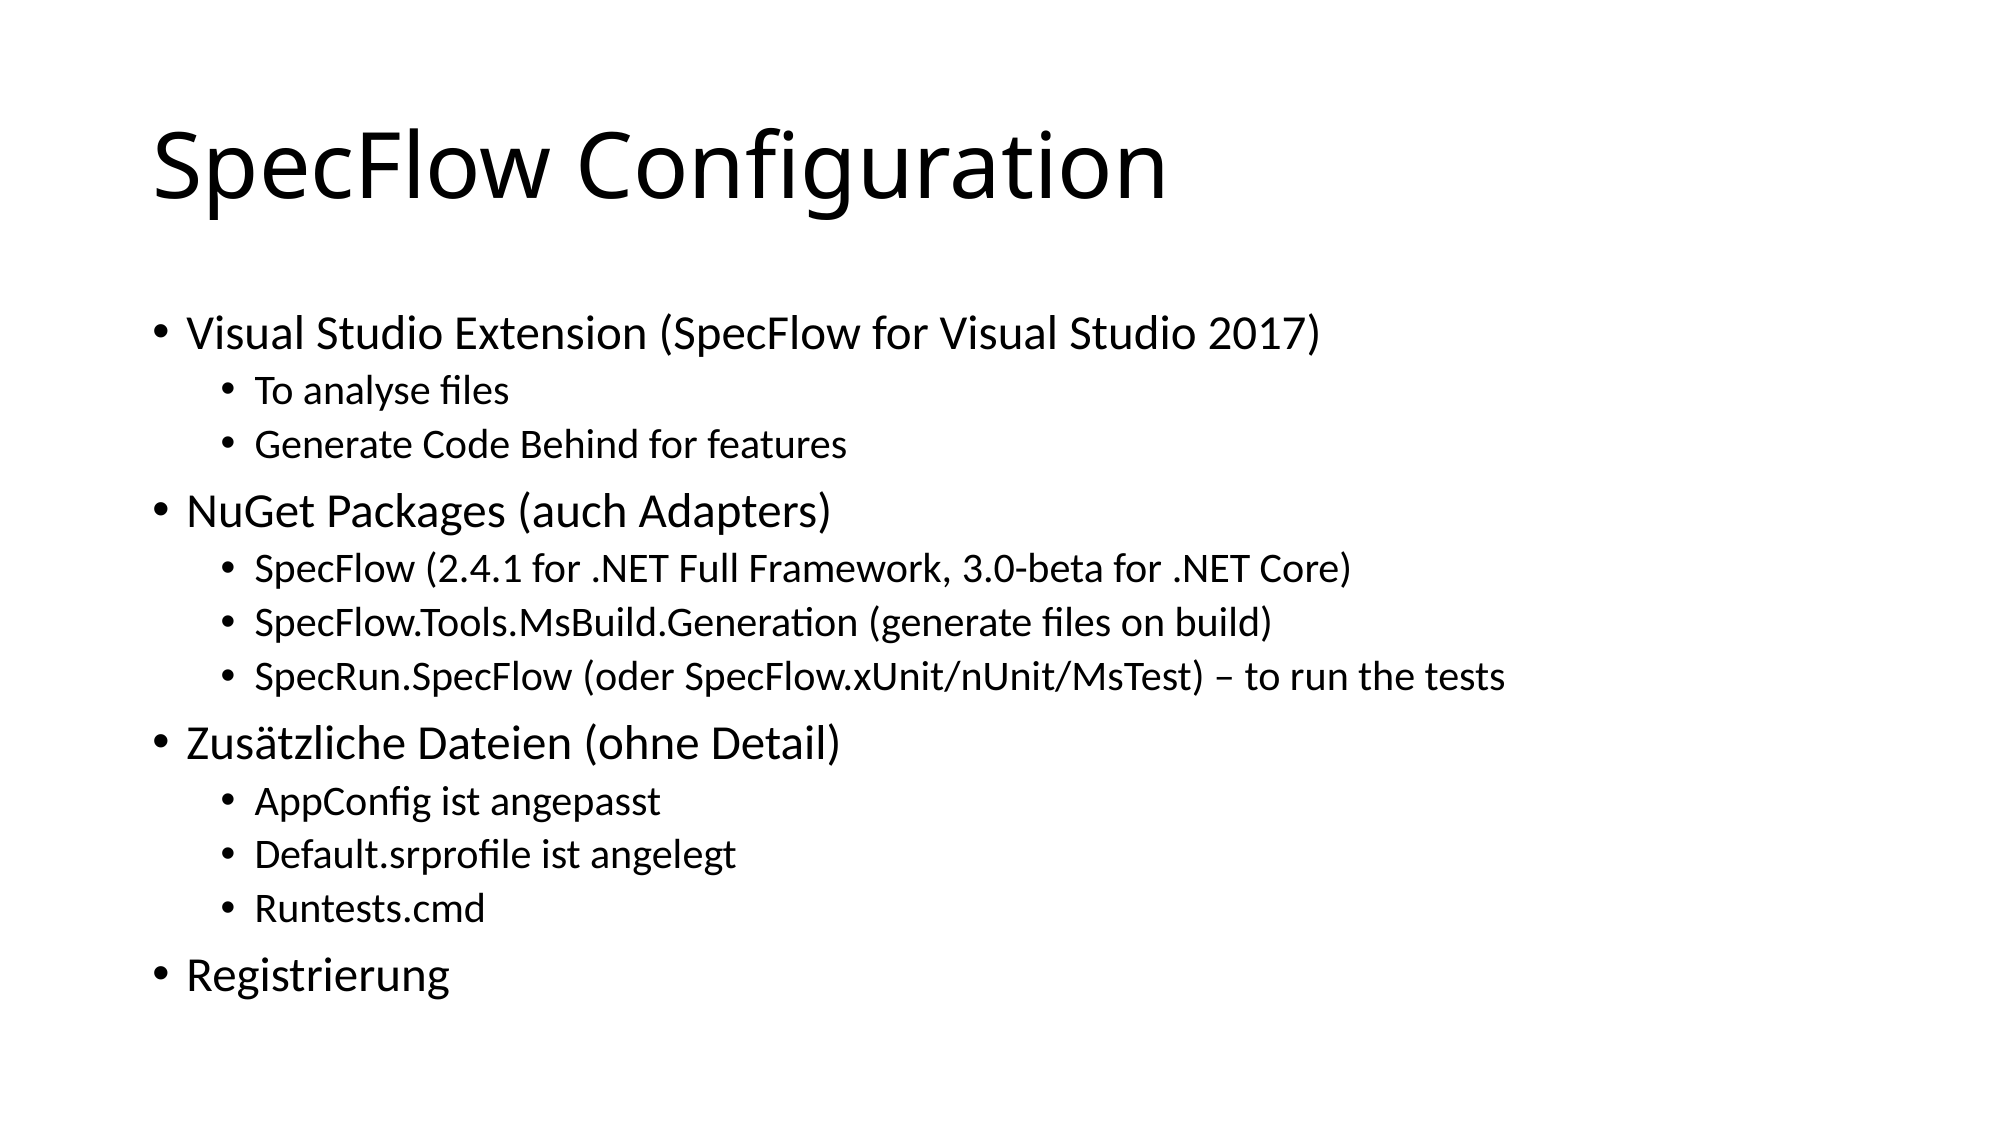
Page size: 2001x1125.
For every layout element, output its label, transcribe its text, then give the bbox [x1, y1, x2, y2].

title SpecFlow Configuration [137, 59, 1863, 278]
list Visual Studio Extension (SpecFlow for Visual Studio 2017) To analyse files Generate Code Behind for features NuGet Packages (auch Adapters) SpecFlow (2.4.1 for .NET Full Framework, 3.0-beta for .NET Core) SpecFlow.Tools.MsBuild.Generation (generate files on build) SpecRun.SpecFlow (oder SpecFlow.xUnit/nUnit/MsTest) – to run the tests Zusätzliche Dateien (ohne Detail) AppConfig ist angepasst Default.srprofile ist angelegt Runtests.cmd Registrierung [137, 299, 1863, 1014]
